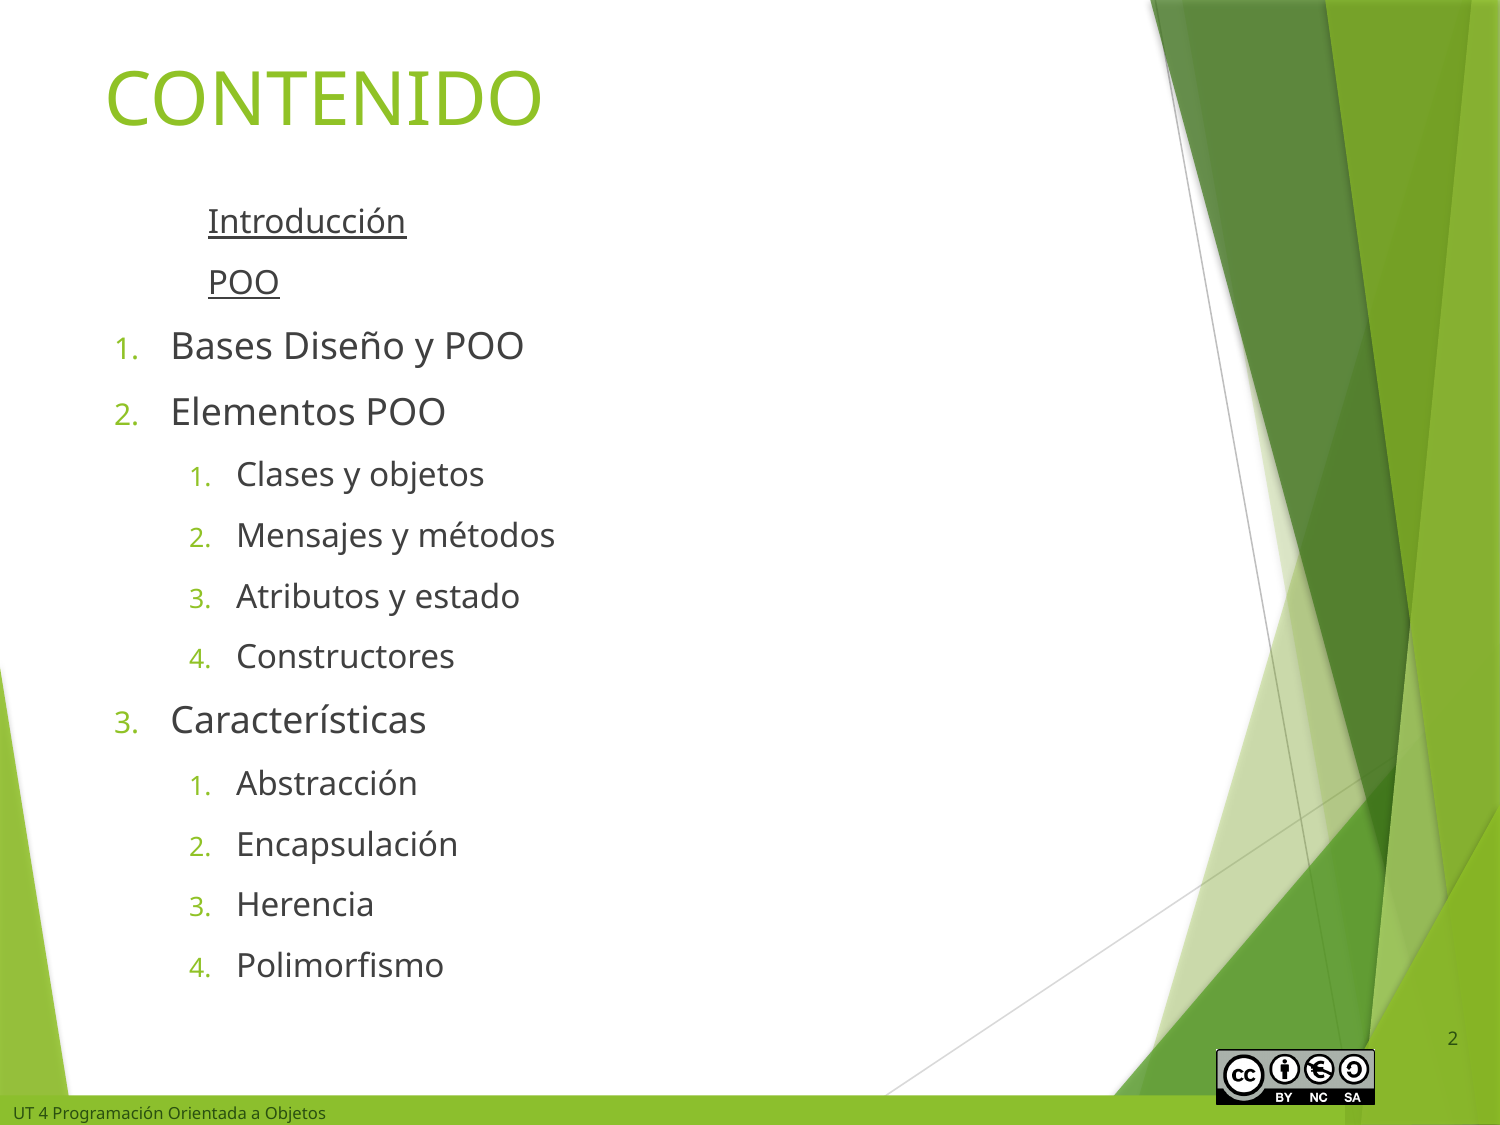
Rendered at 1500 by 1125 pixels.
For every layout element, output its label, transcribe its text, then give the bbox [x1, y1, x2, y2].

picture [1216, 1049, 1375, 1105]
list Introducción POO Bases Diseño y POO Elementos POO Clases y objetos Mensajes y métodos Atributos y estado Constructores Características Abstracción Encapsulación Herencia Polimorfismo [89, 192, 1306, 1005]
slide_number 2 [1389, 1009, 1474, 1070]
title CONTENIDO [89, 42, 1500, 260]
